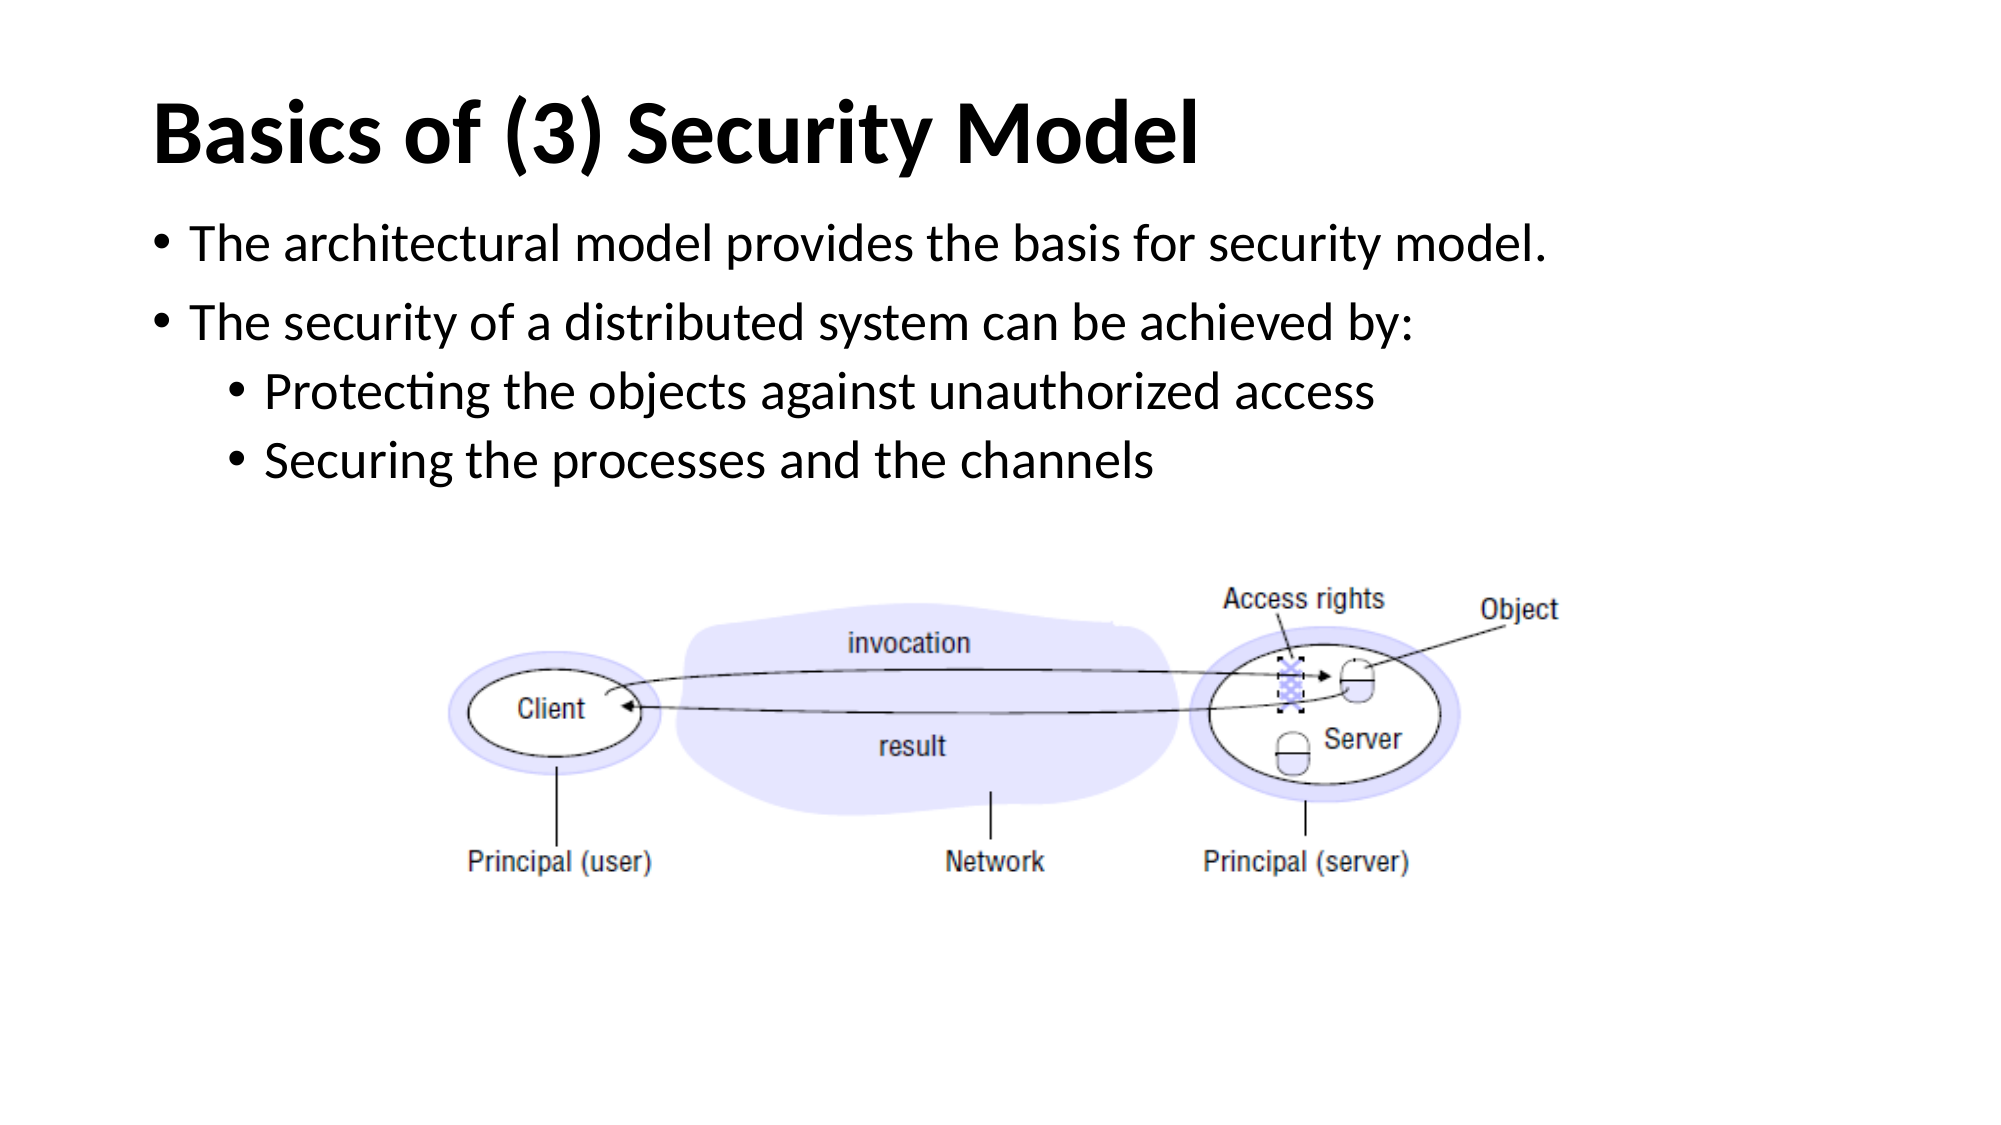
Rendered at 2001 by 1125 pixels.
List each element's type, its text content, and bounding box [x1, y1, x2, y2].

list The architectural model provides the basis for security model. The security of a distributed system can be achieved by: Protecting the objects against unauthorized access Securing the processes and the channels [137, 207, 1863, 1014]
title Basics of (3) Security Model [137, 59, 1863, 207]
picture [433, 584, 1567, 886]
